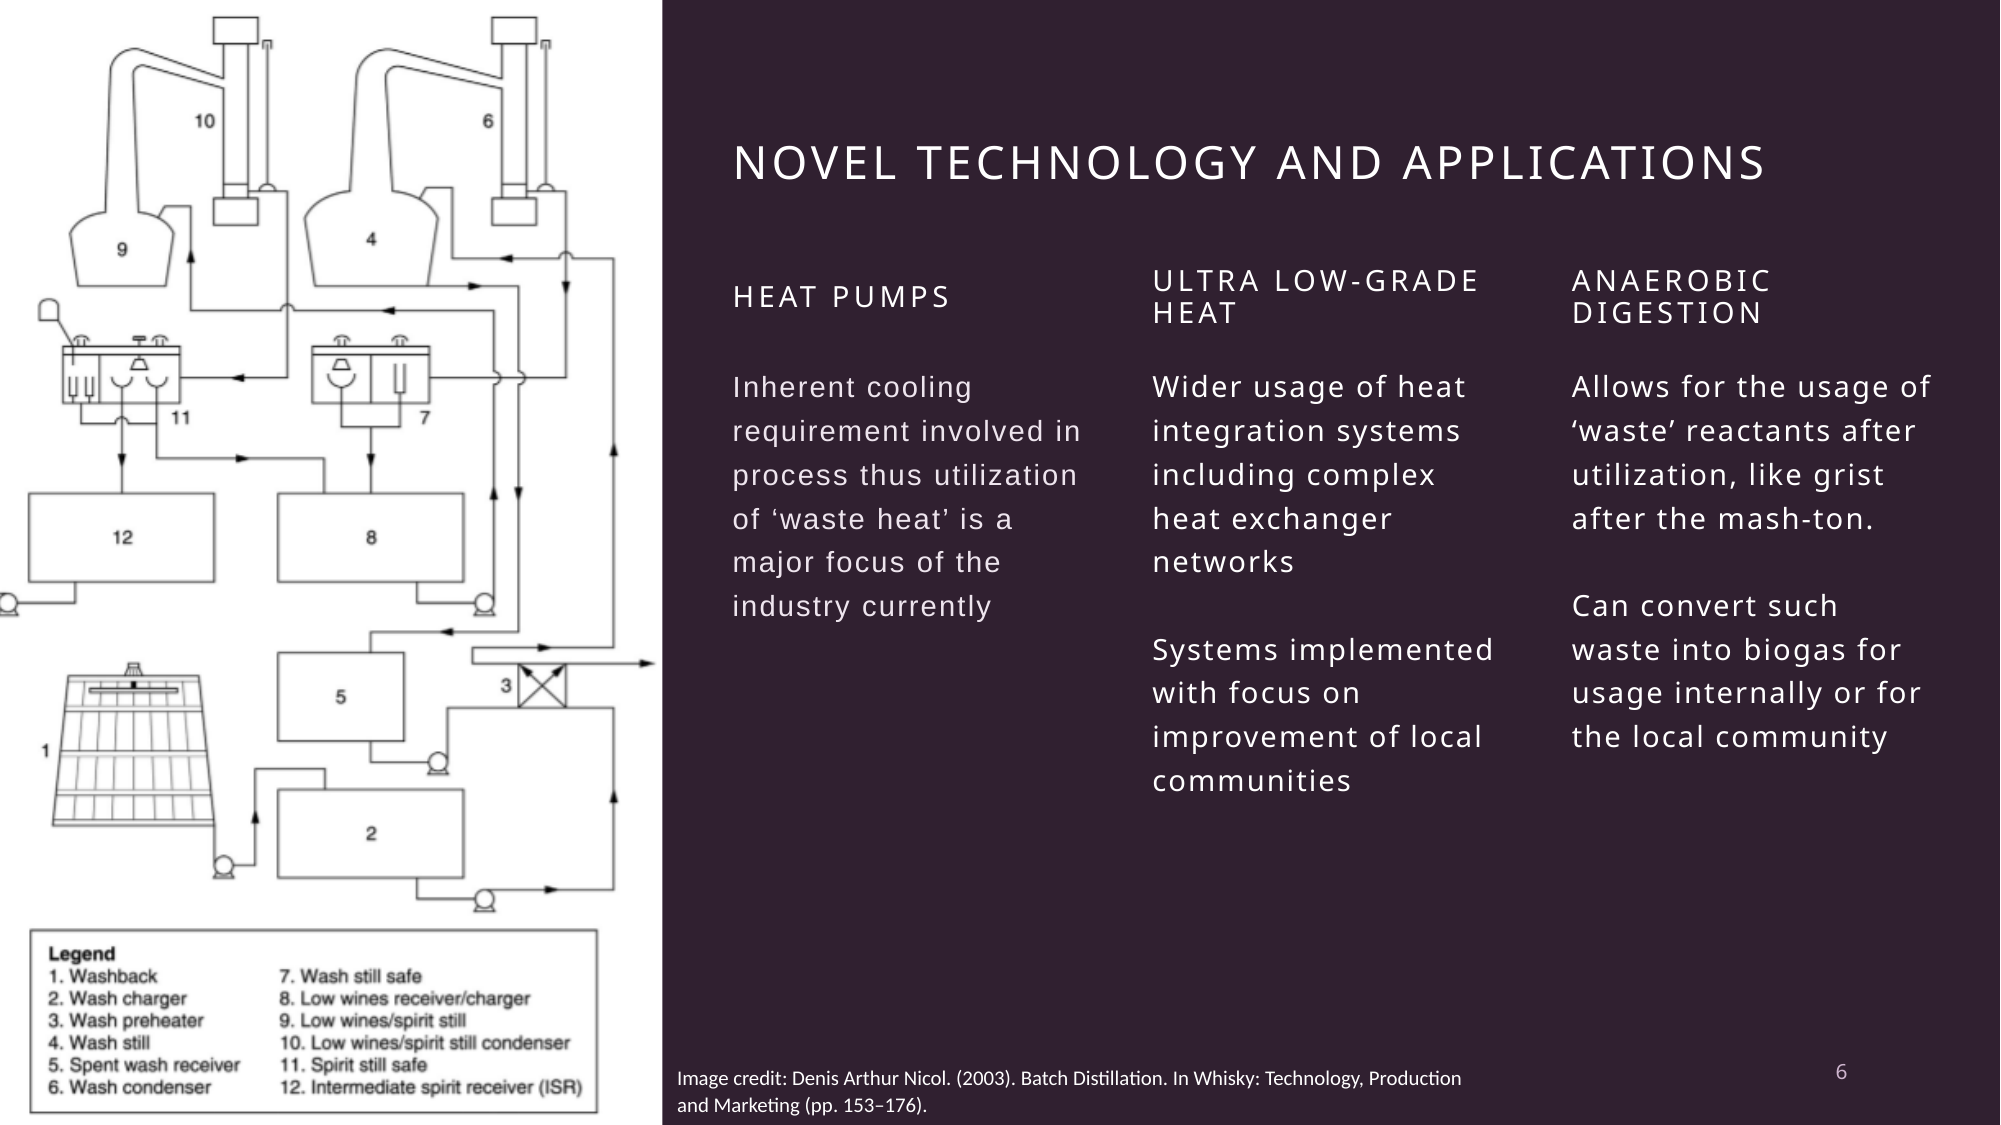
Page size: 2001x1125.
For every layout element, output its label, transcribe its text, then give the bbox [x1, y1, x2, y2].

slide_number 6 [1412, 1042, 1863, 1103]
list Allows for the usage of ‘waste’ reactants after utilization, like grist after the mash-ton. Can convert such waste into biogas for usage internally or for the local community [1557, 352, 1949, 1013]
list Heat Pumps [717, 260, 1109, 337]
picture [0, 0, 663, 1125]
list Ultra Low-grade heat [1137, 260, 1529, 337]
title Novel Technology and applications [717, 135, 1949, 196]
subtitle Inherent cooling requirement involved in process thus utilization of ‘waste heat’ is a major focus of the industry currently [717, 352, 1109, 1043]
list Wider usage of heat integration systems including complex heat exchanger networks Systems implemented with focus on improvement of local communities [1137, 352, 1529, 1043]
list Anaerobic digestion [1557, 260, 1949, 337]
text_box Image credit: Denis Arthur Nicol. (2003). Batch Distillation. In Whisky: Technology, Production and Marketing (pp. 153–176). [663, 1055, 1508, 1124]
